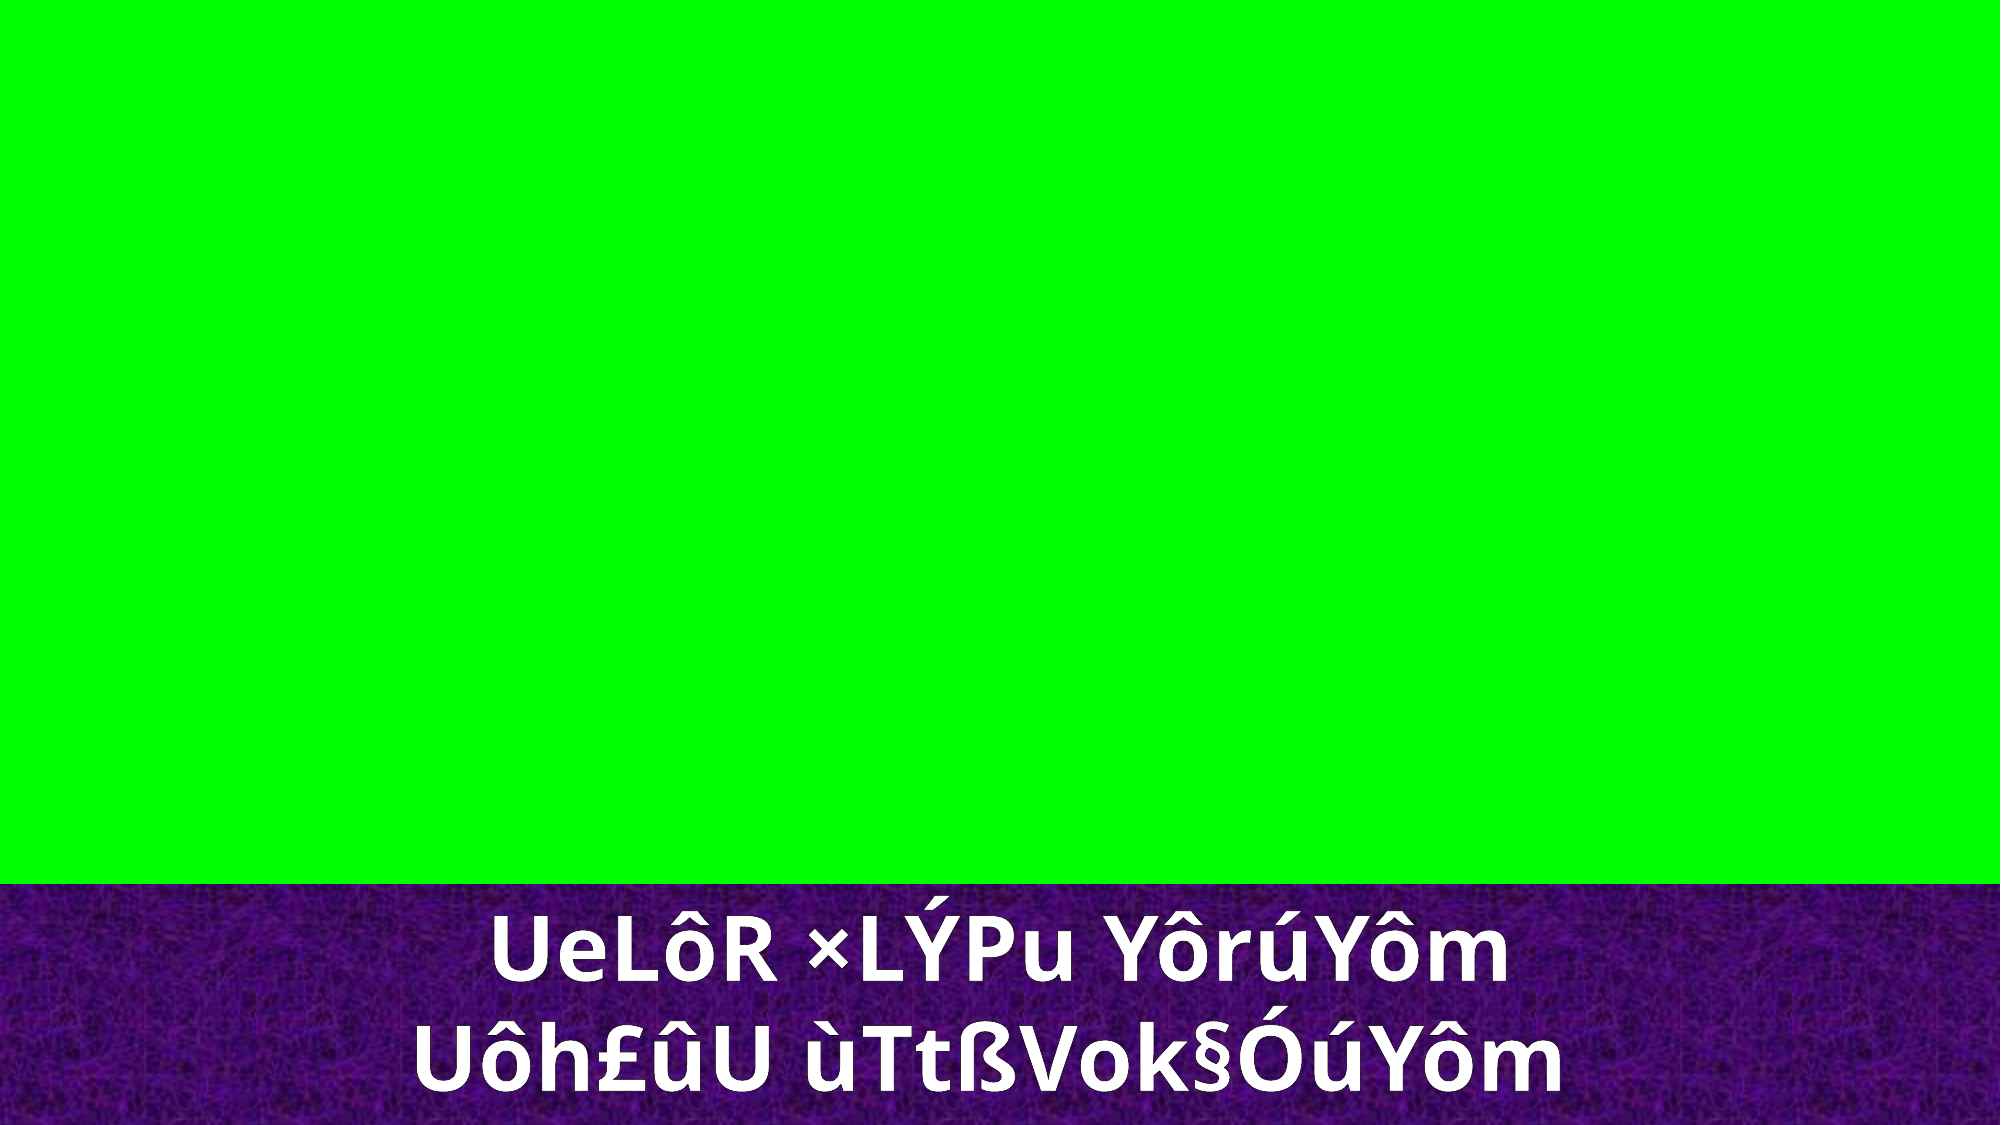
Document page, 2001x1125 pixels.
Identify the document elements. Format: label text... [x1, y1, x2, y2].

text_box [0, 884, 2000, 1125]
text_box UeLôR ×LÝPu YôrúYôm Uôh£ûU ùTtßVok§ÓúYôm [347, 882, 1653, 1117]
